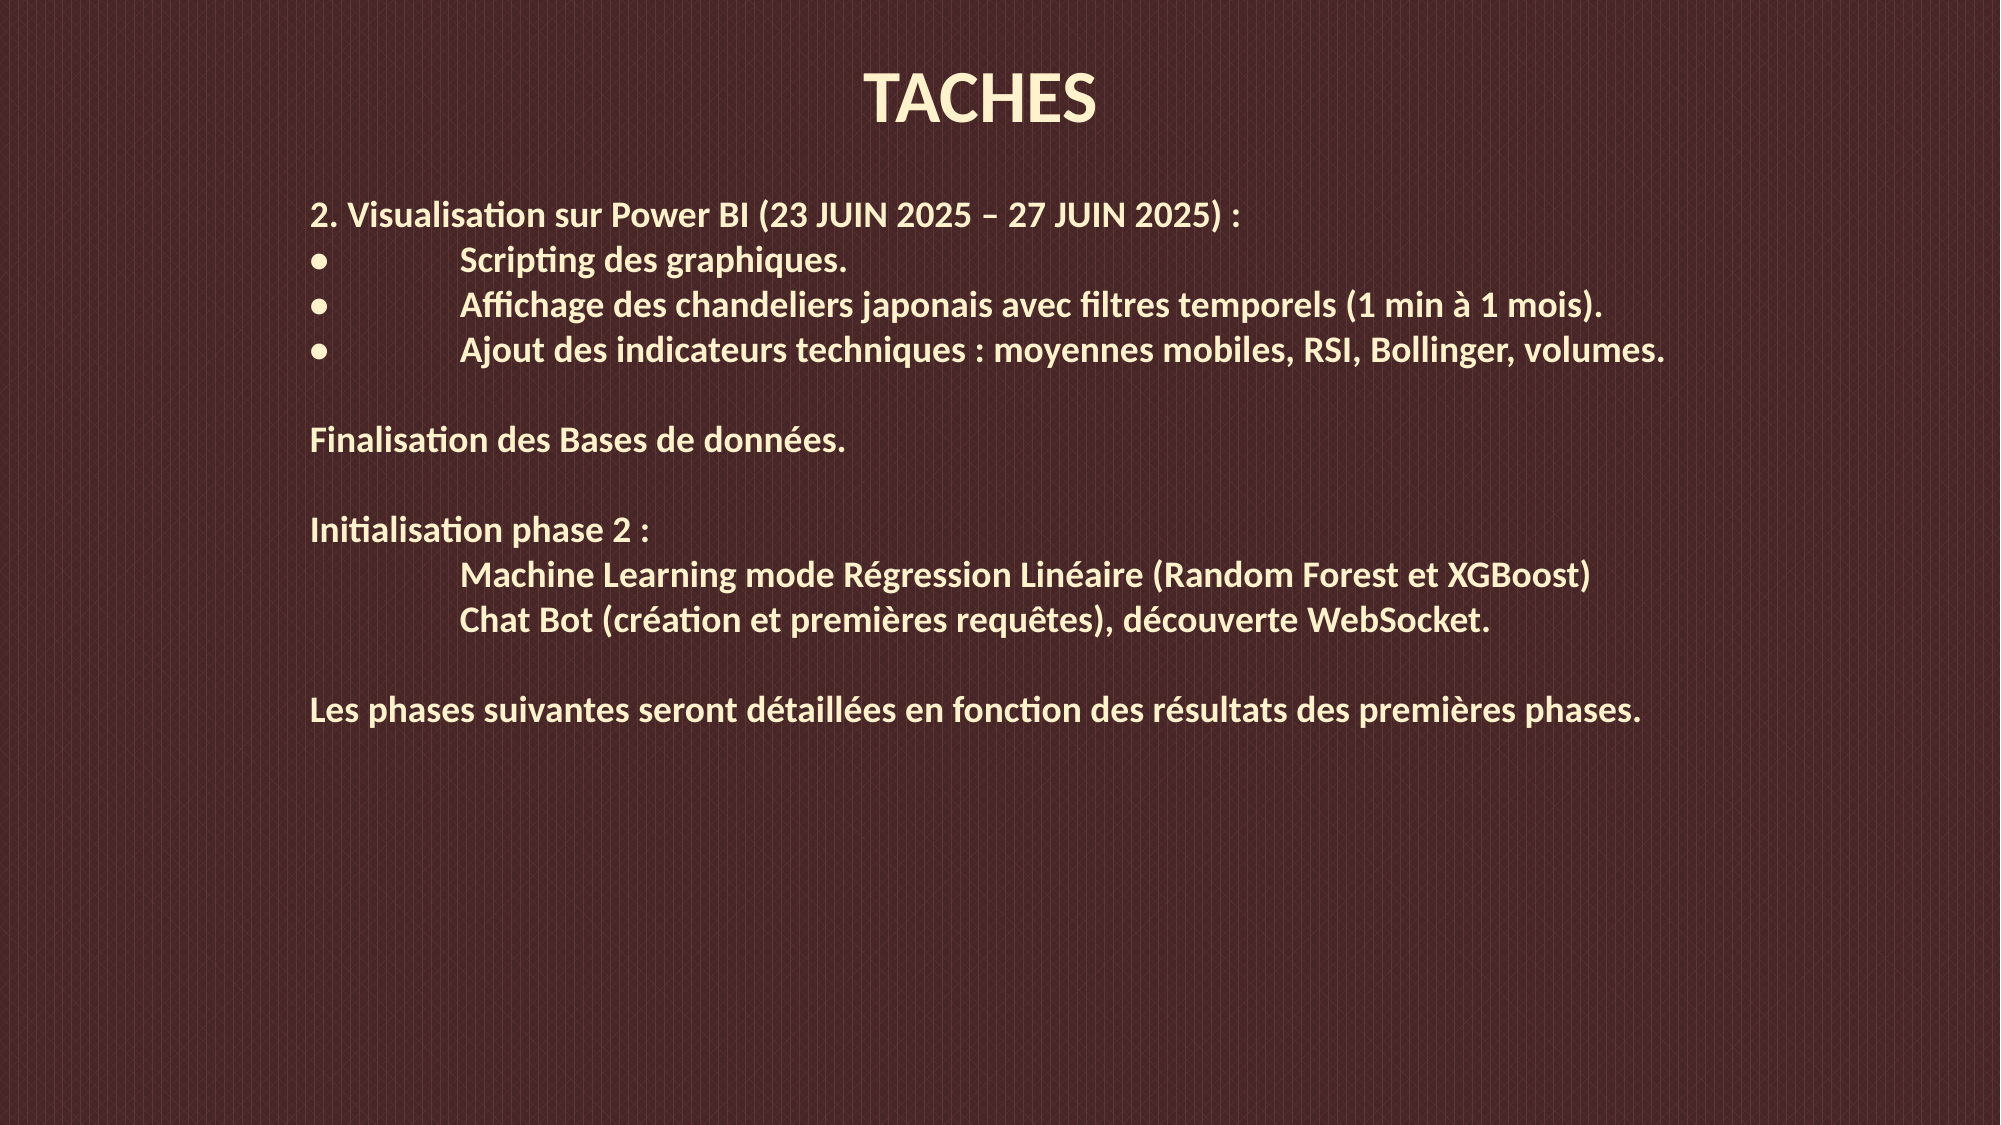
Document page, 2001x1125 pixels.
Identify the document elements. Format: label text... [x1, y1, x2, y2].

text_box 2. Visualisation sur Power BI (23 JUIN 2025 – 27 JUIN 2025) : • Scripting des graphiques. • Affichage des chandeliers japonais avec filtres temporels (1 min à 1 mois). • Ajout des indicateurs techniques : moyennes mobiles, RSI, Bollinger, volumes. Finalisation des Bases de données. Initialisation phase 2 : Machine Learning mode Régression Linéaire (Random Forest et XGBoost) Chat Bot (création et premières requêtes), découverte WebSocket. Les phases suivantes seront détaillées en fonction des résultats des premières phases. [294, 183, 1839, 738]
text_box TACHES [209, 40, 1753, 146]
